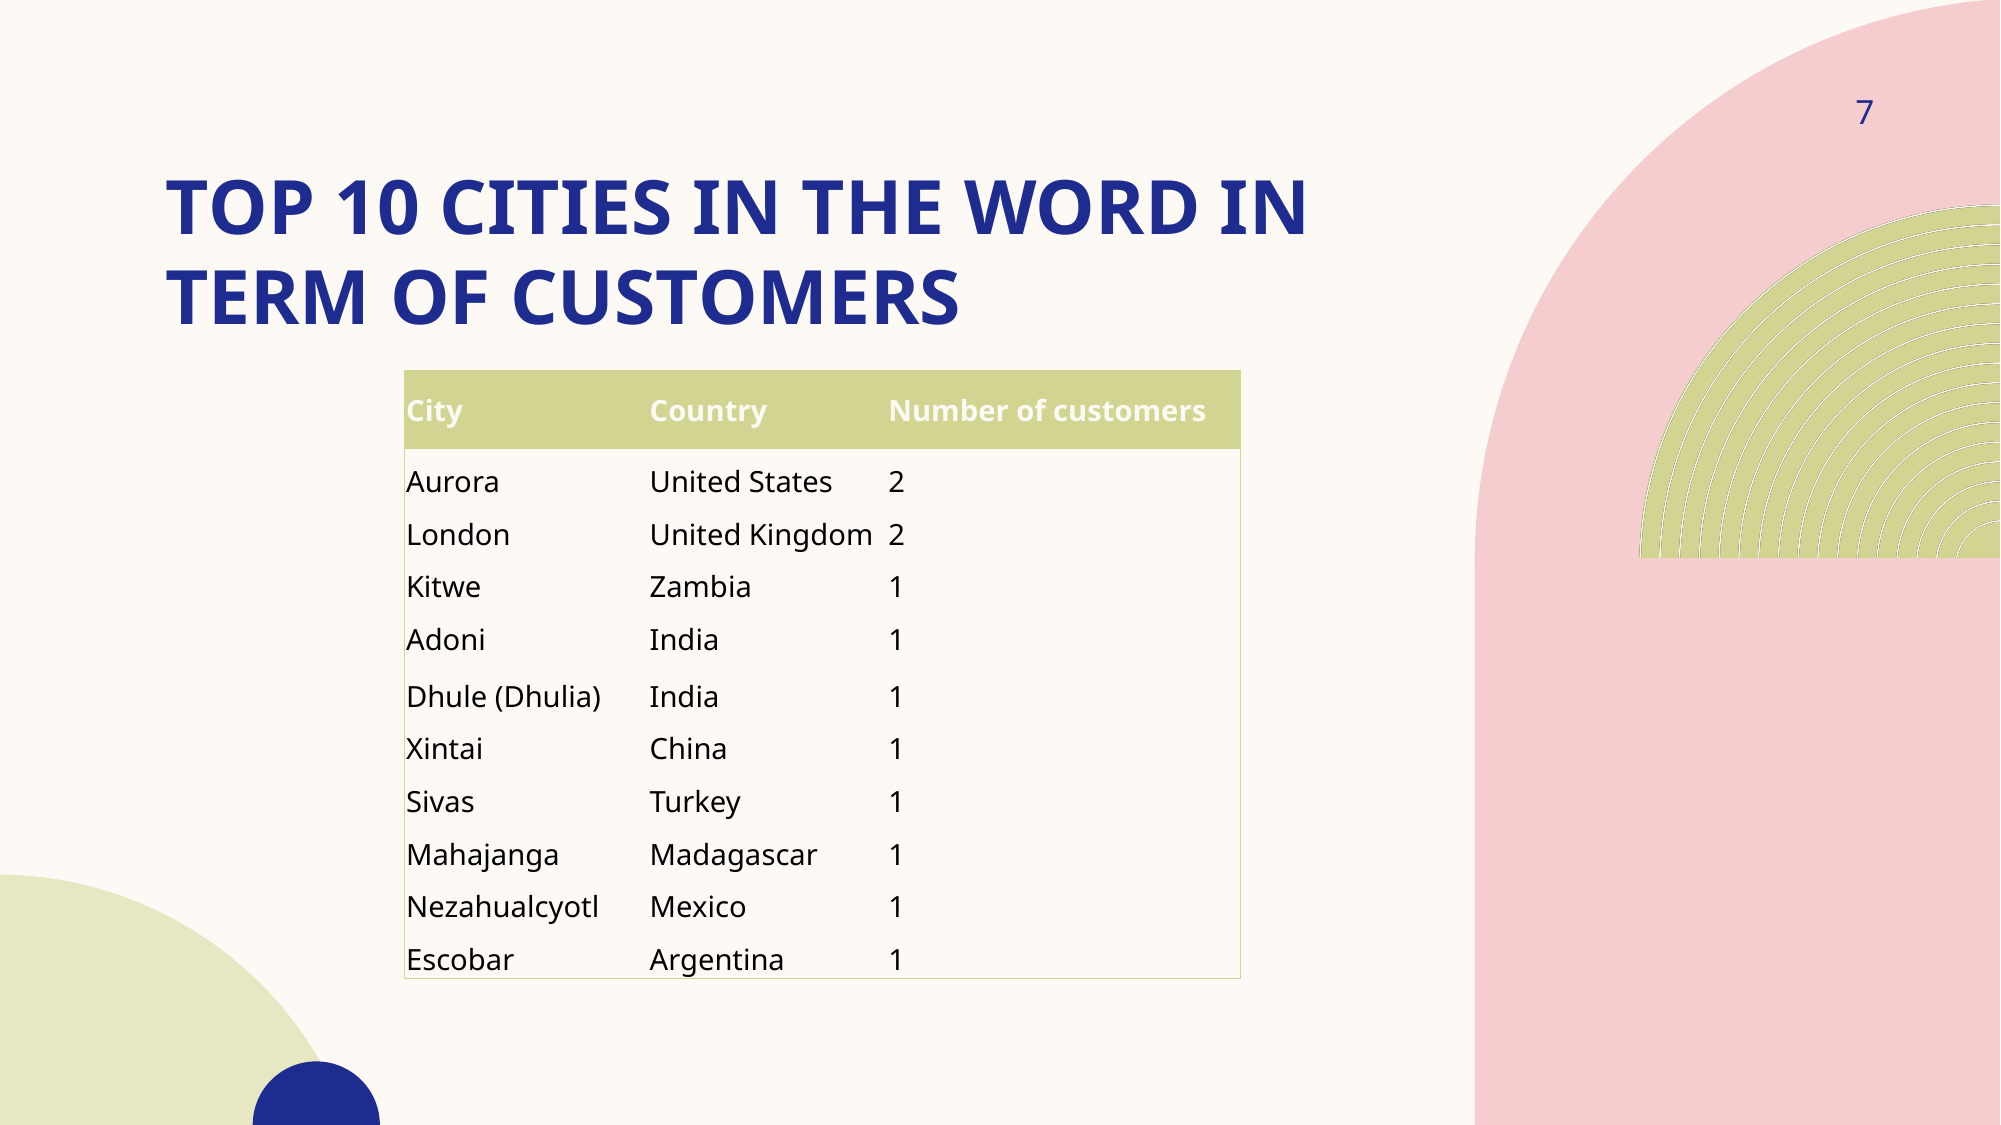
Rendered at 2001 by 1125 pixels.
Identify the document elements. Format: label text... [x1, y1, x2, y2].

table_header Number of customers [887, 371, 1240, 449]
table_cell Adoni [405, 606, 648, 659]
table_cell Xintai [405, 716, 648, 769]
table_cell Zambia [648, 554, 887, 606]
table_cell 1 [887, 716, 1240, 769]
slide_number 7 [1712, 75, 1875, 153]
title Top 10 cities in the word in term of customers [150, 173, 1437, 340]
table_cell China [648, 716, 887, 769]
table_cell United States [648, 449, 887, 501]
table_cell Aurora [405, 449, 648, 501]
table_cell Argentina [648, 926, 887, 978]
table_cell 1 [887, 769, 1240, 821]
table_cell 2 [887, 501, 1240, 554]
table_header Country [648, 371, 887, 449]
table_cell London [405, 501, 648, 554]
table_cell 1 [887, 874, 1240, 926]
table_cell India [648, 659, 887, 716]
table_header City [405, 371, 648, 449]
table_cell Nezahualcyotl [405, 874, 648, 926]
table_cell 1 [887, 821, 1240, 874]
table_cell Turkey [648, 769, 887, 821]
table_cell Mahajanga [405, 821, 648, 874]
table_cell India [648, 606, 887, 659]
table_cell 1 [887, 606, 1240, 659]
table_cell Mexico [648, 874, 887, 926]
table_cell Escobar [405, 926, 648, 978]
table_cell 1 [887, 554, 1240, 606]
table_cell 2 [887, 449, 1240, 501]
table_cell Dhule (Dhulia) [405, 659, 648, 716]
table_cell 1 [887, 659, 1240, 716]
table_cell Madagascar [648, 821, 887, 874]
table_cell Kitwe [405, 554, 648, 606]
table_cell United Kingdom [648, 501, 887, 554]
picture [1474, 204, 2001, 1125]
table_cell Sivas [405, 769, 648, 821]
table_cell 1 [887, 926, 1240, 978]
